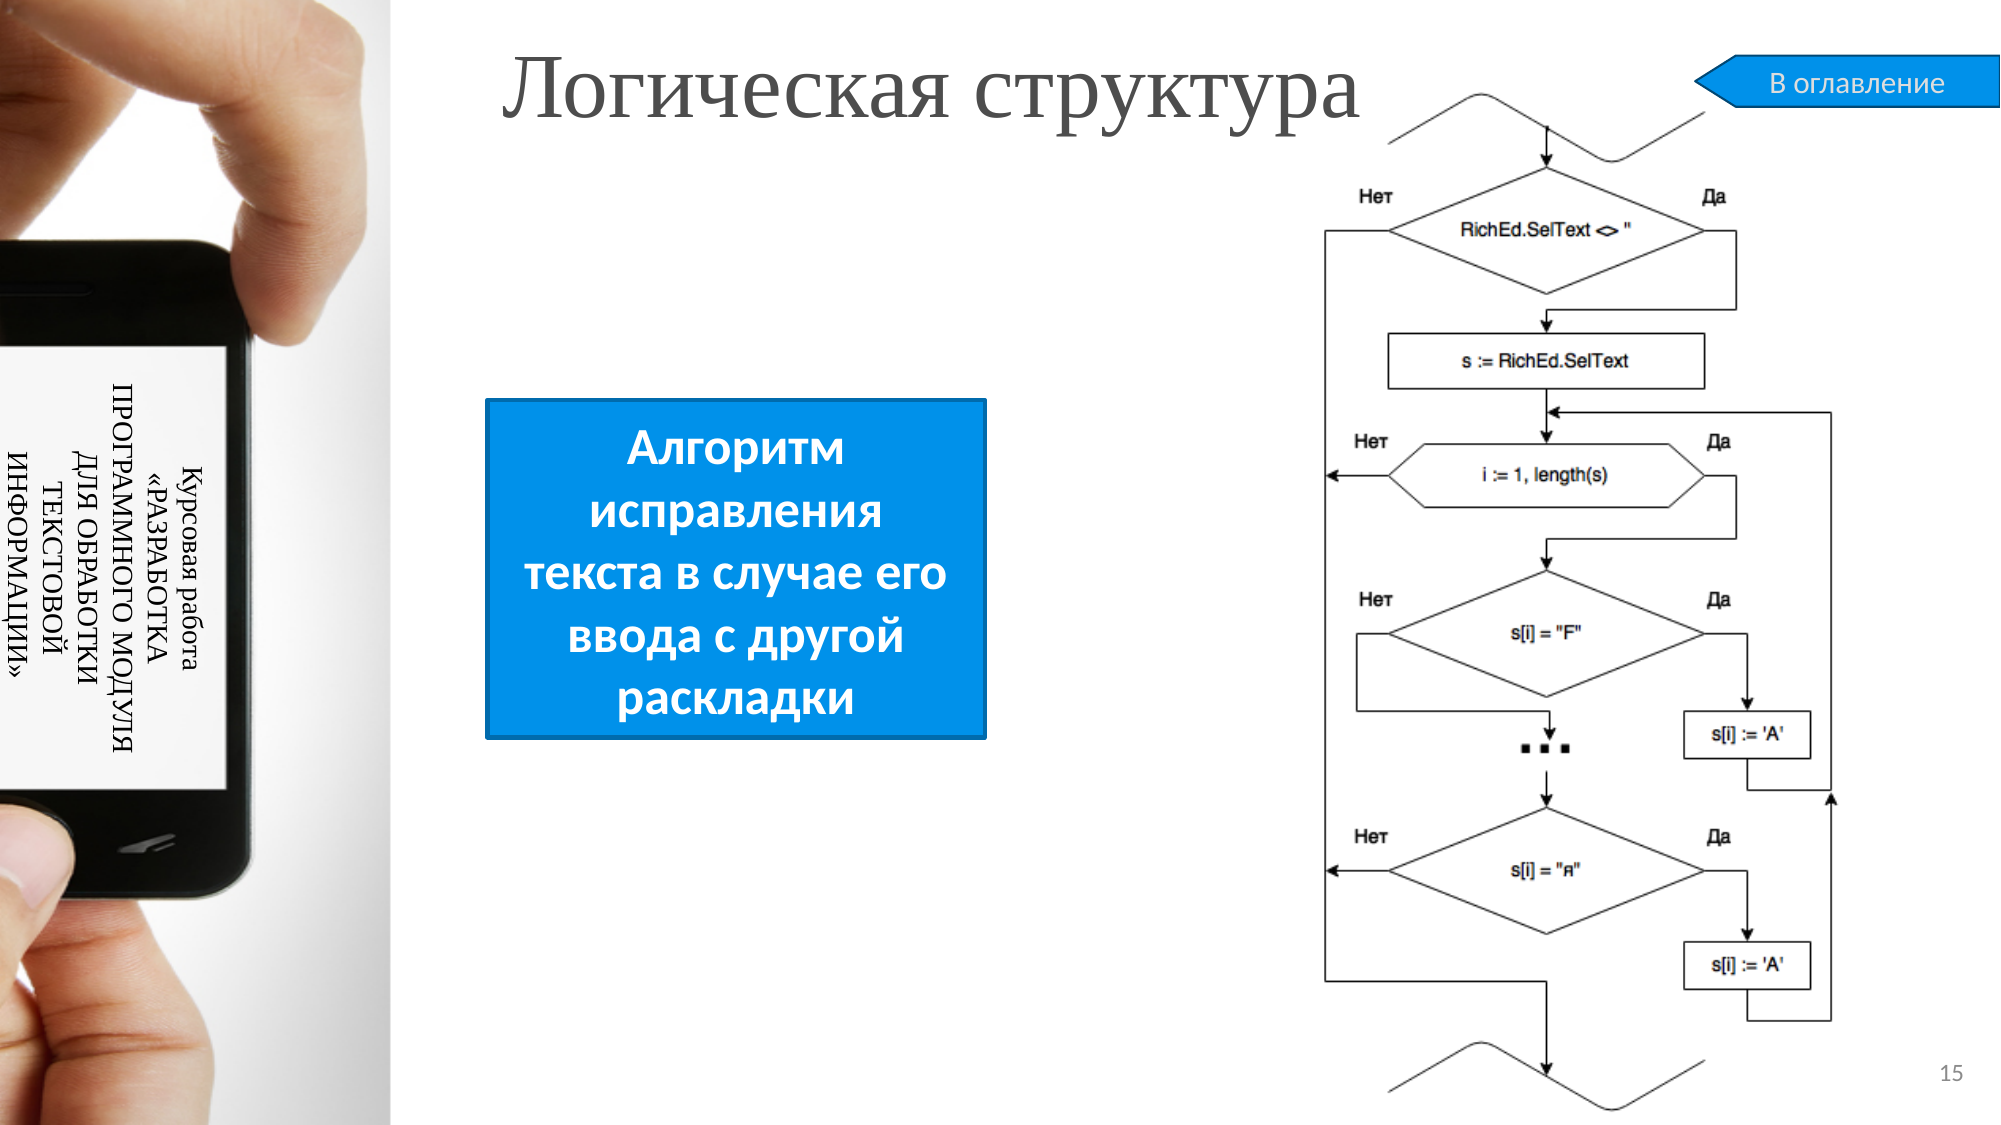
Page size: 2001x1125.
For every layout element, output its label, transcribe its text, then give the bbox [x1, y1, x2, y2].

text_box В оглавление [1693, 53, 2000, 109]
text_box Алгоритм исправления текста в случае его ввода с другой раскладки [485, 398, 987, 740]
slide_number 15 [1852, 1041, 1980, 1102]
picture [0, 0, 2001, 1125]
title Логическая структура [487, 12, 1563, 150]
text_box Курсовая работа «РАЗРАБОТКА ПРОГРАММНОГО МОДУЛЯ ДЛЯ ОБРАБОТКИ ТЕКСТОВОЙ ИНФОРМАЦИИ» [12, 349, 220, 788]
